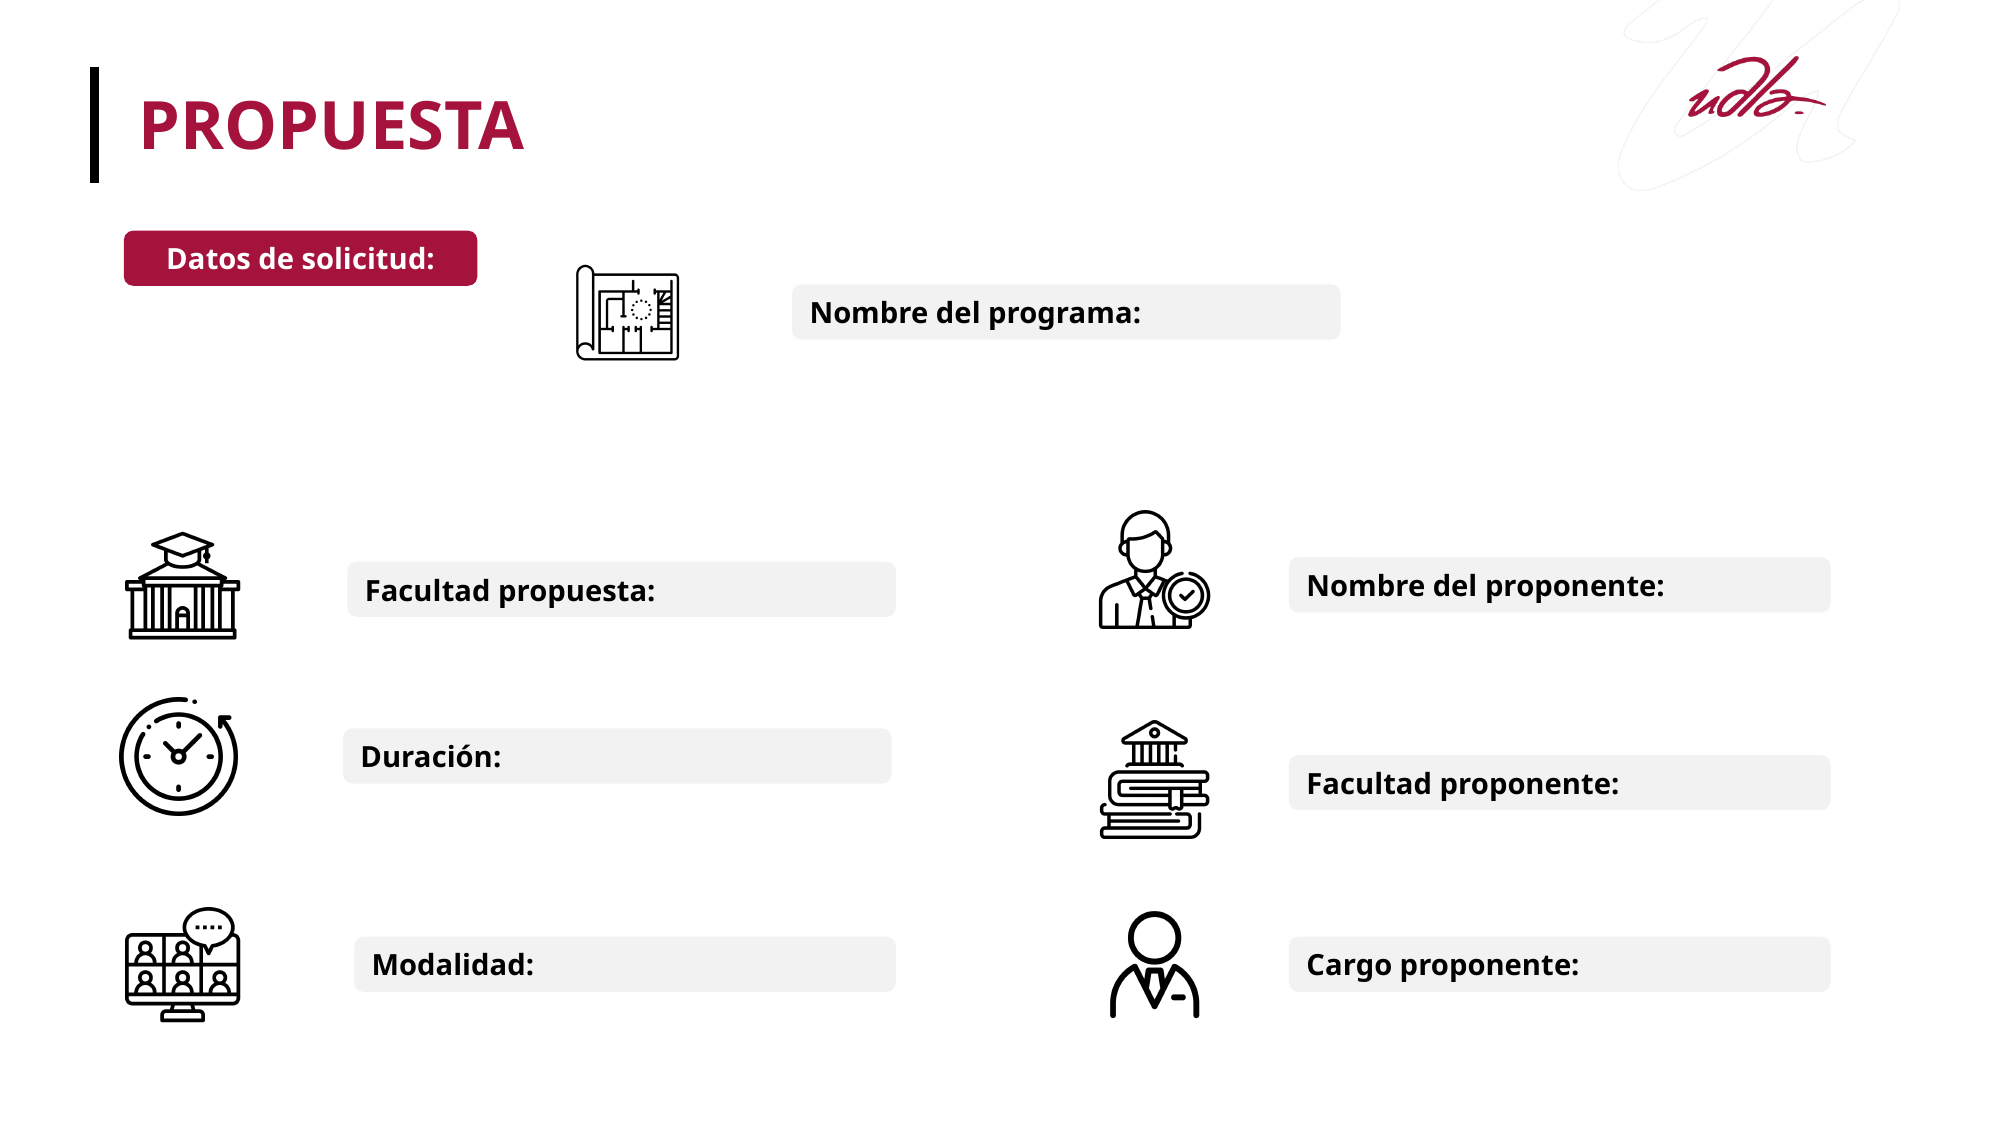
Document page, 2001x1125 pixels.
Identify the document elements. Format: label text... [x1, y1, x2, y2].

picture [1094, 720, 1214, 840]
picture [1094, 509, 1214, 629]
text_box Datos de solicitud: [123, 230, 478, 286]
picture [123, 525, 243, 645]
picture [568, 252, 688, 372]
text_box Nombre del proponente: [1288, 557, 1831, 613]
picture [123, 904, 243, 1025]
text_box Modalidad: [354, 936, 896, 992]
text_box Facultad proponente: [1288, 755, 1831, 811]
text_box Cargo proponente: [1288, 936, 1831, 992]
text_box Duración: [342, 728, 892, 784]
picture [1094, 904, 1214, 1025]
picture [118, 696, 239, 816]
text_box PROPUESTA [123, 70, 1551, 186]
picture [1617, 0, 1900, 191]
text_box Facultad propuesta: [347, 561, 896, 617]
text_box Nombre del programa: [792, 284, 1341, 340]
